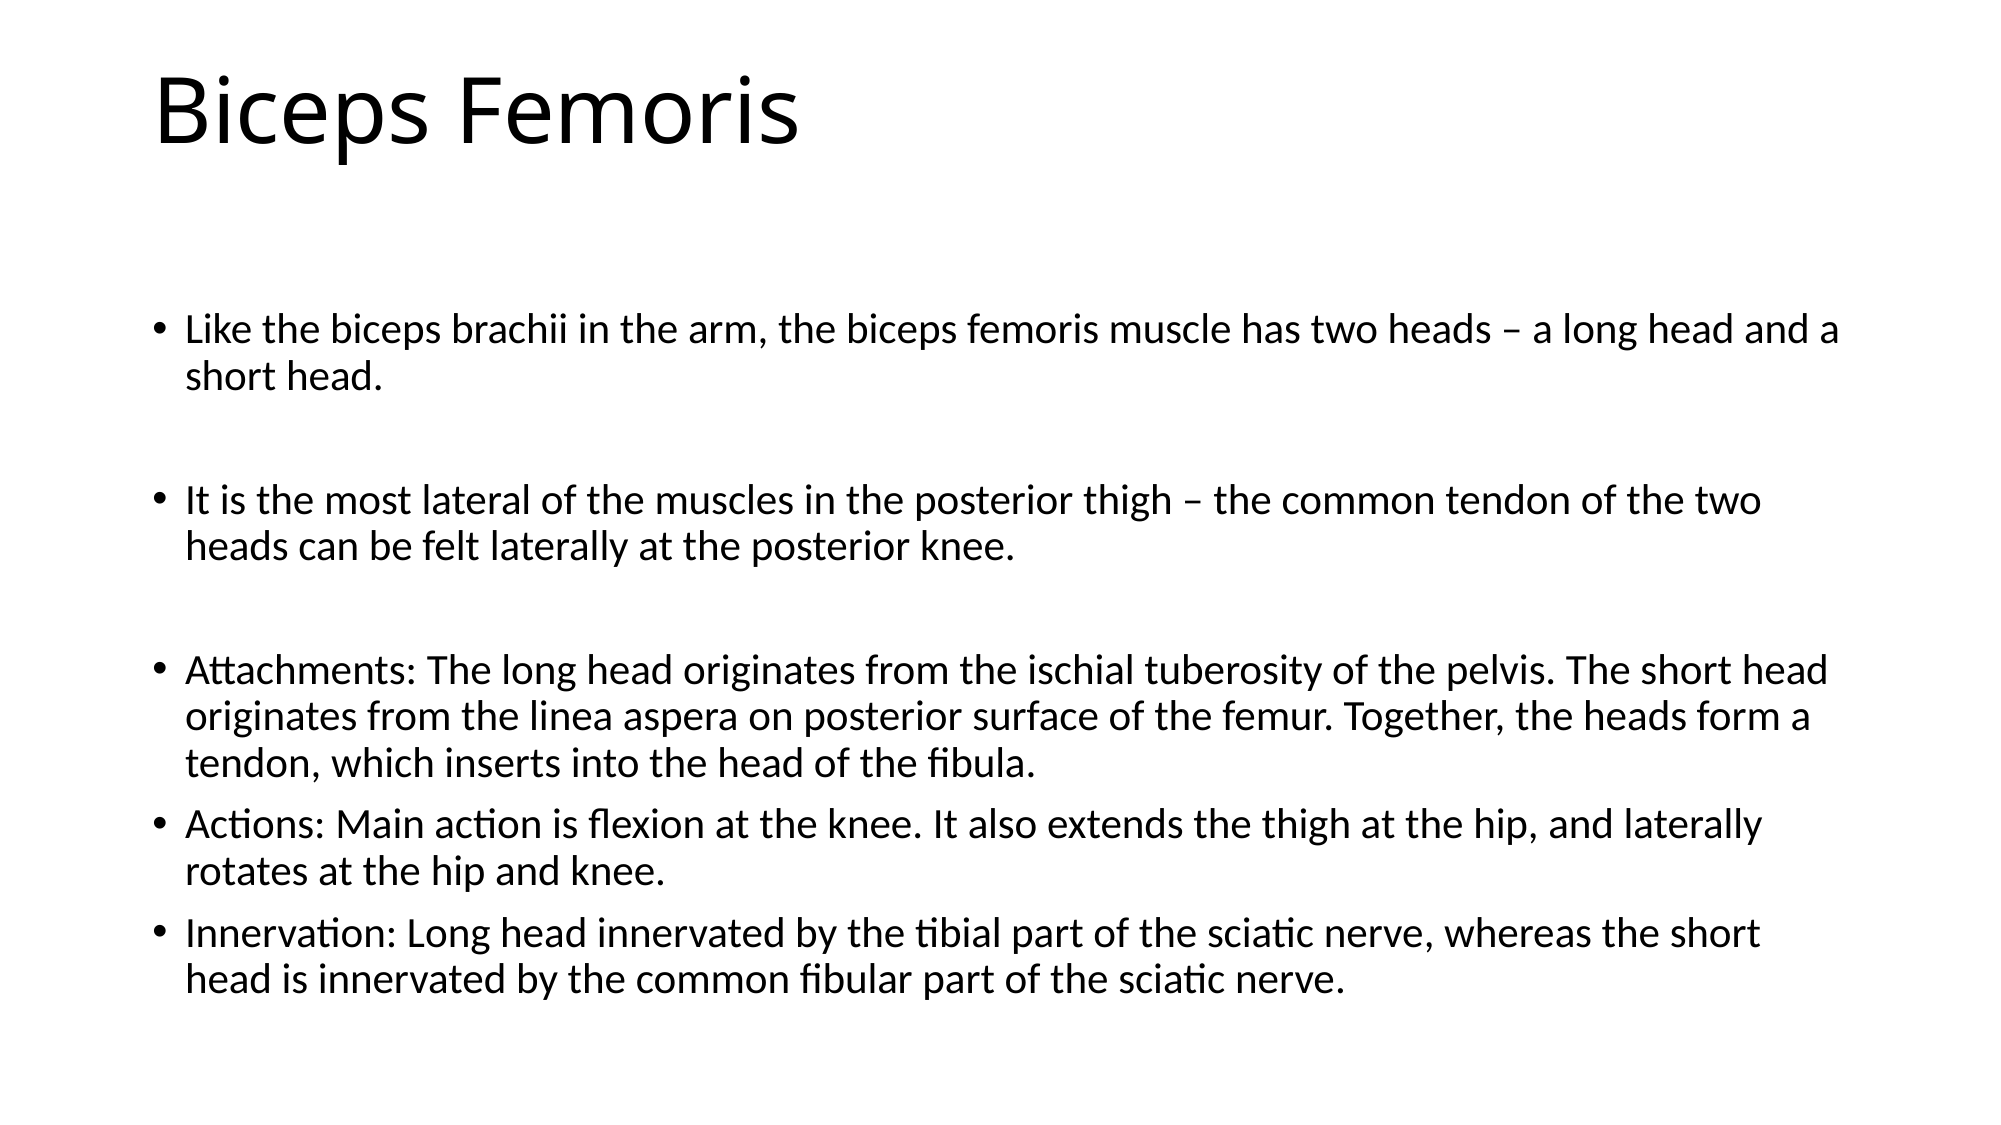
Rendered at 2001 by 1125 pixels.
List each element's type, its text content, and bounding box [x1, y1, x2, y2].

title Biceps Femoris [137, 59, 1863, 278]
list Like the biceps brachii in the arm, the biceps femoris muscle has two heads – a long head and a short head. It is the most lateral of the muscles in the posterior thigh – the common tendon of the two heads can be felt laterally at the posterior knee. Attachments: The long head originates from the ischial tuberosity of the pelvis. The short head originates from the linea aspera on posterior surface of the femur. Together, the heads form a tendon, which inserts into the head of the fibula. Actions: Main action is flexion at the knee. It also extends the thigh at the hip, and laterally rotates at the hip and knee. Innervation: Long head innervated by the tibial part of the sciatic nerve, whereas the short head is innervated by the common fibular part of the sciatic nerve. [137, 299, 1863, 1014]
